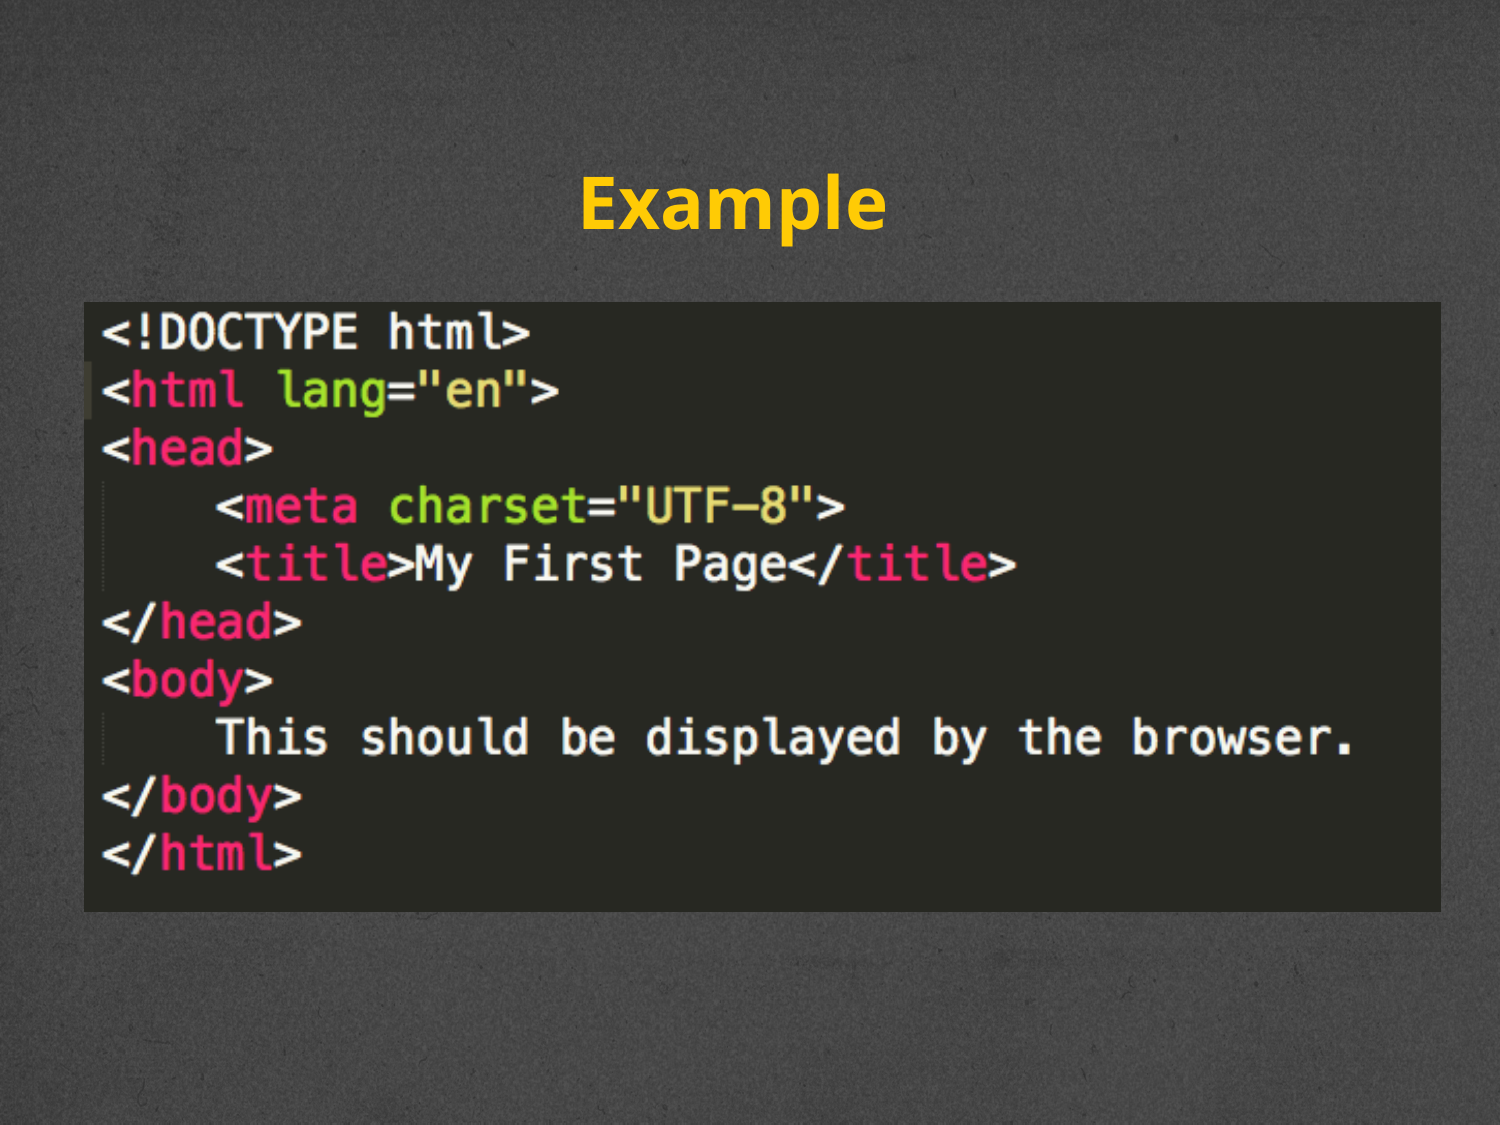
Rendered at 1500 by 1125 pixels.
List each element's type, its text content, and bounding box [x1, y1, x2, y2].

picture [0, 0, 1500, 1125]
title Example [41, 149, 1425, 303]
